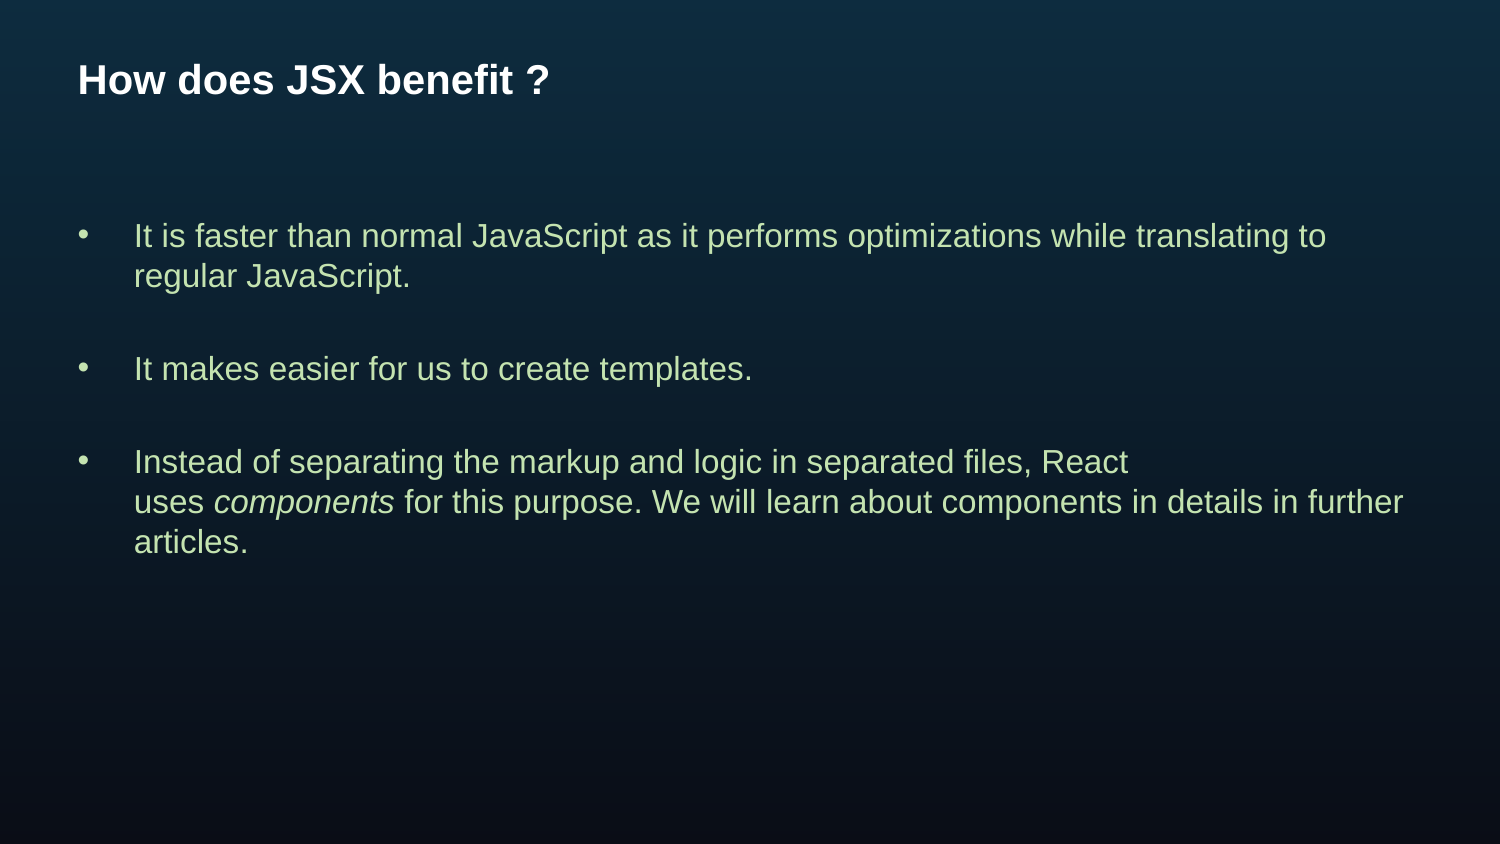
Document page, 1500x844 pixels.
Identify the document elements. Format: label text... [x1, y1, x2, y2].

text_box It is faster than normal JavaScript as it performs optimizations while translating to regular JavaScript. It makes easier for us to create templates. Instead of separating the markup and logic in separated files, React uses components for this purpose. We will learn about components in details in further articles. [62, 206, 1439, 647]
title How does JSX benefit ? [63, 45, 1439, 176]
